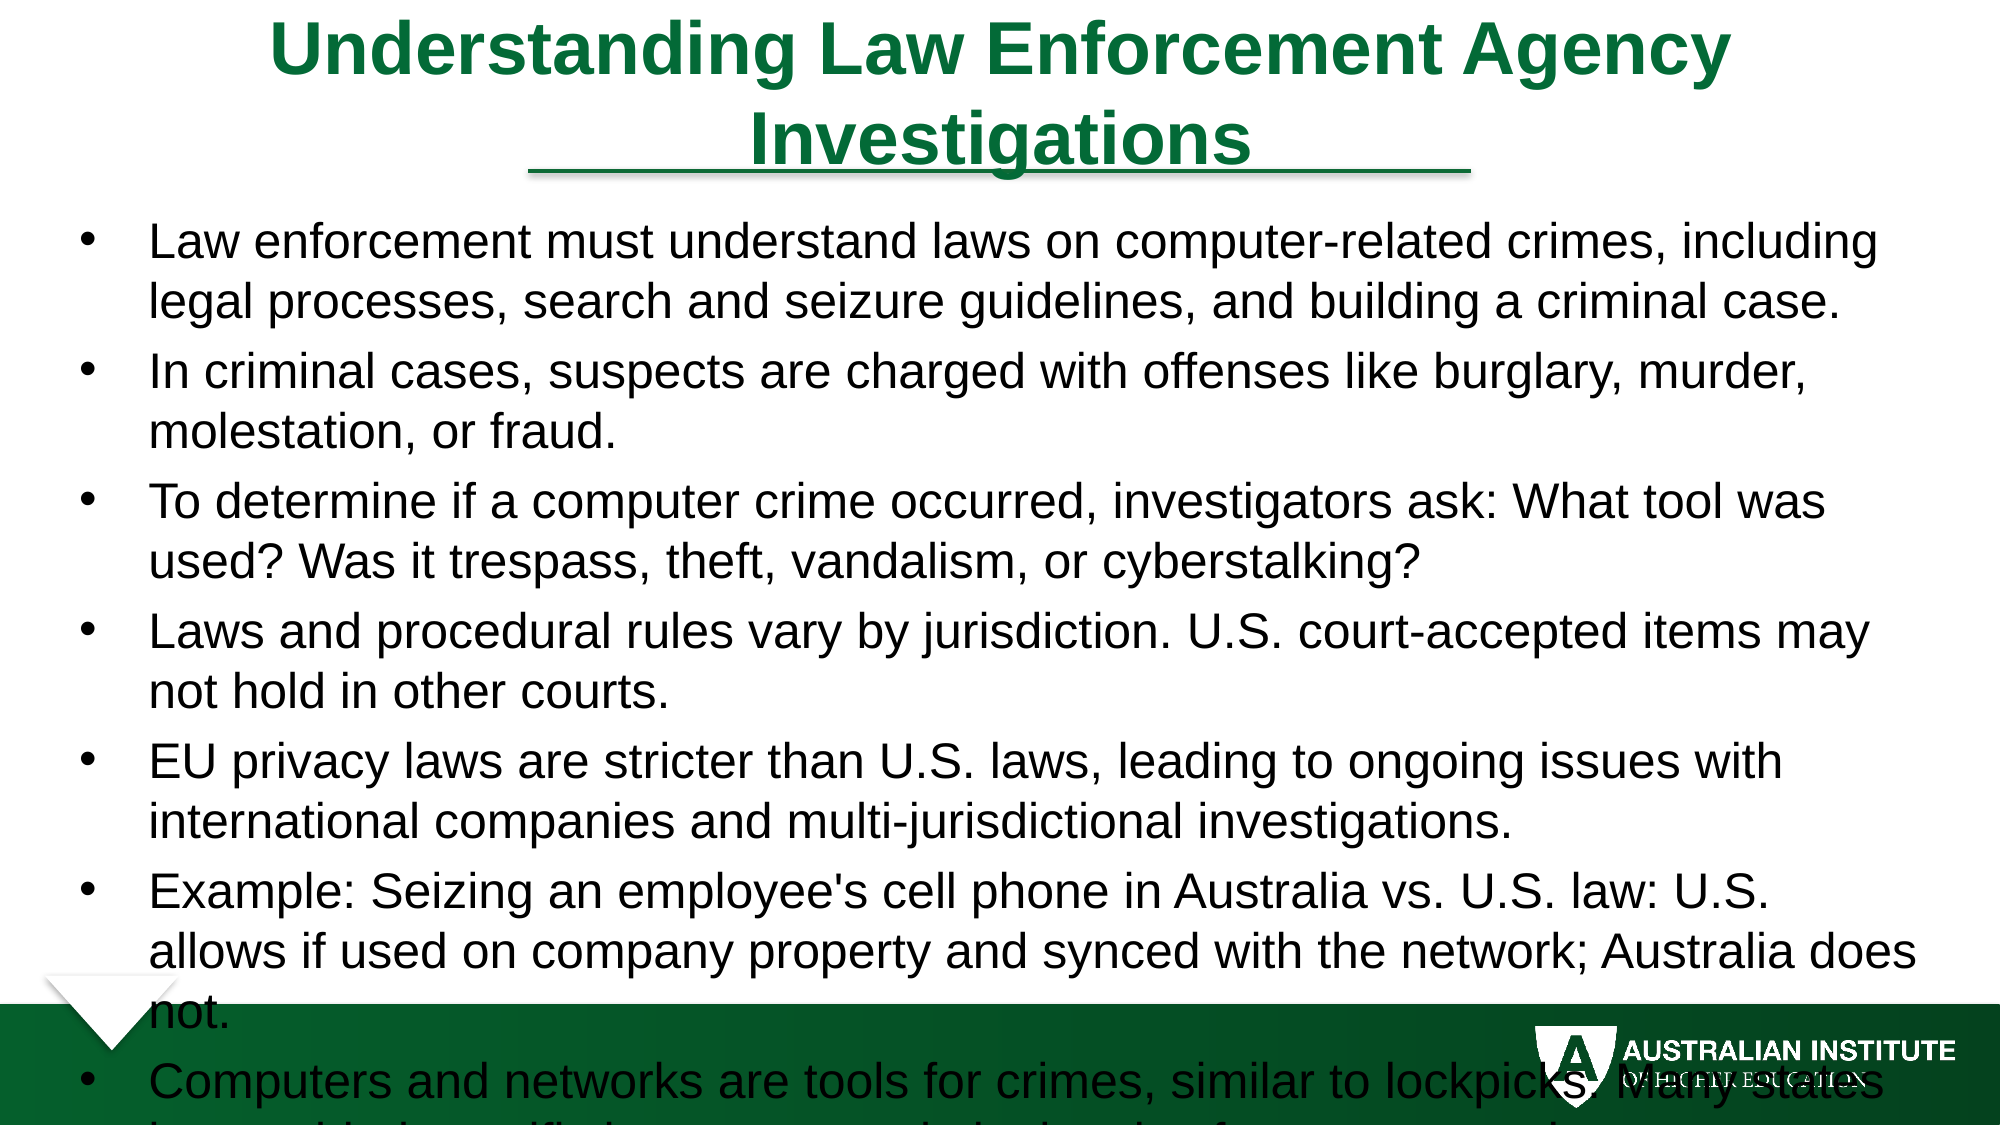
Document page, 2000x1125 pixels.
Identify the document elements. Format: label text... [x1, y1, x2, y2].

list Law enforcement must understand laws on computer-related crimes, including legal processes, search and seizure guidelines, and building a criminal case. In criminal cases, suspects are charged with offenses like burglary, murder, molestation, or fraud. To determine if a computer crime occurred, investigators ask: What tool was used? Was it trespass, theft, vandalism, or cyberstalking? Laws and procedural rules vary by jurisdiction. U.S. court-accepted items may not hold in other courts. EU privacy laws are stricter than U.S. laws, leading to ongoing issues with international companies and multi-jurisdictional investigations. Example: Seizing an employee's cell phone in Australia vs. U.S. law: U.S. allows if used on company property and synced with the network; Australia does not. Computers and networks are tools for crimes, similar to lockpicks. Many states have added specific language to criminal codes for computer crimes. Alabama defines 'willfully or without authorization' and sets dollar amounts for misdemeanors/felony computer theft, equating it to shoplifting or car theft. States have enacted specific criminal statutes for computer-related crimes, but often exclude digital issues from standard trespass, theft, vandalism, or burglary laws. The Computer Fraud and Abuse Act (1986) was passed, but state laws were developed later. For state-specific computer crime definitions, see: http://statelaws.findlaw.com/criminal-laws/computer-crimes.html. Serious crimes often involve digital devices: sexual exploitation of minors, missing persons, drug trafficking, and theft rings store data on computers, smartphones, and cloud storage. [64, 200, 1936, 925]
title Understanding Law Enforcement Agency Investigations [65, 18, 1938, 161]
picture [1511, 1014, 1969, 1116]
